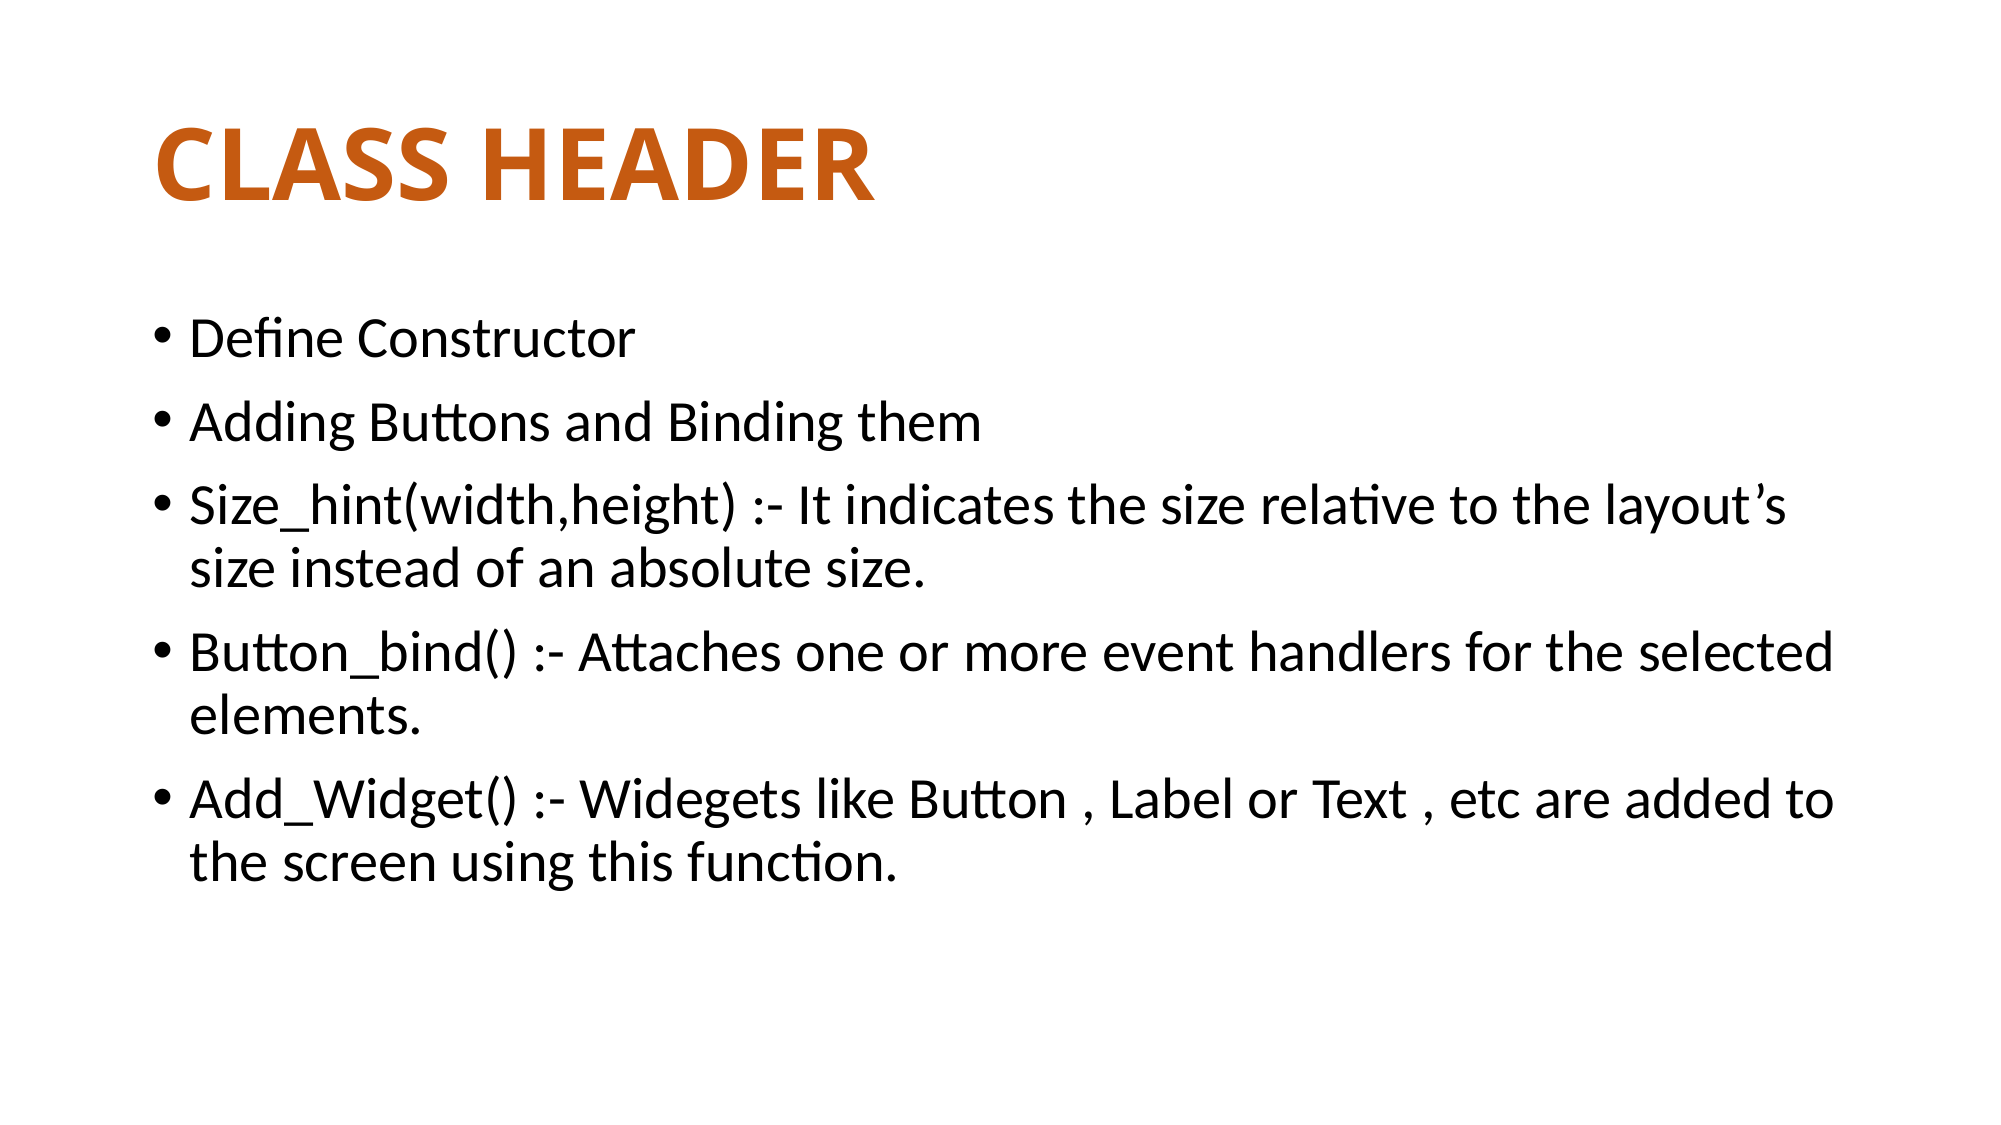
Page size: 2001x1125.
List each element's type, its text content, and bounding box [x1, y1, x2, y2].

list Define Constructor Adding Buttons and Binding them Size_hint(width,height) :- It indicates the size relative to the layout’s size instead of an absolute size. Button_bind() :- Attaches one or more event handlers for the selected elements. Add_Widget() :- Widegets like Button , Label or Text , etc are added to the screen using this function. [137, 299, 1863, 1014]
title CLASS HEADER [137, 59, 1863, 278]
